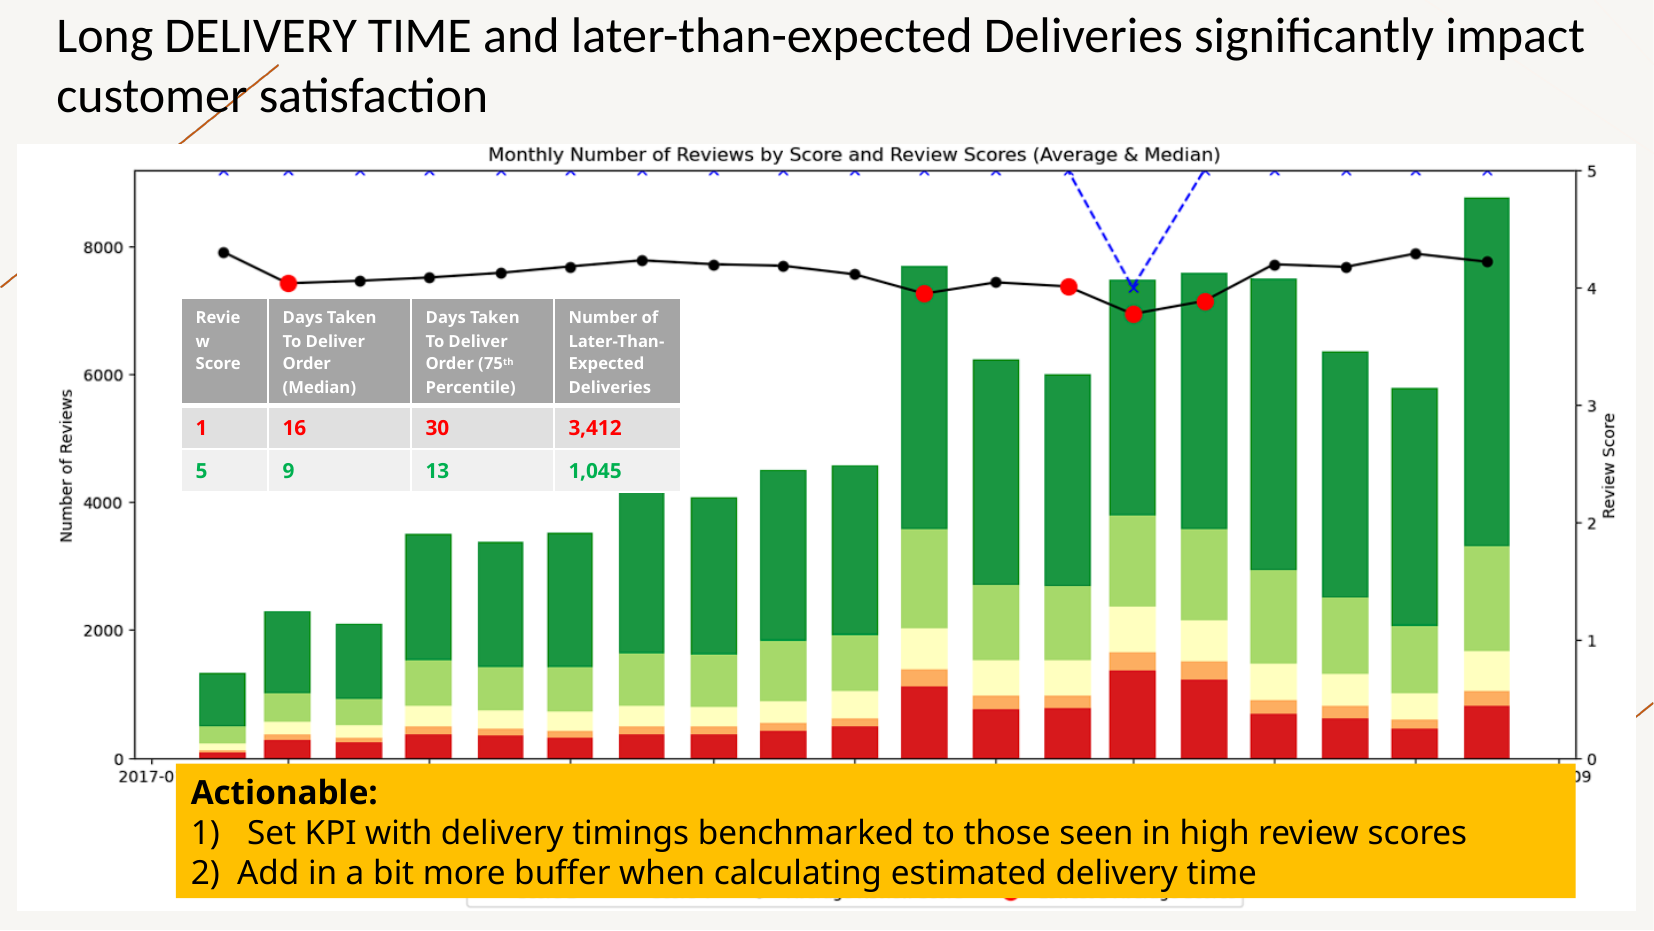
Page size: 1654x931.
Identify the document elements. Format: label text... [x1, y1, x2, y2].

title Long DELIVERY TIME and later-than-expected Deliveries significantly impact customer satisfaction [41, 0, 1654, 124]
picture [0, 64, 1654, 911]
